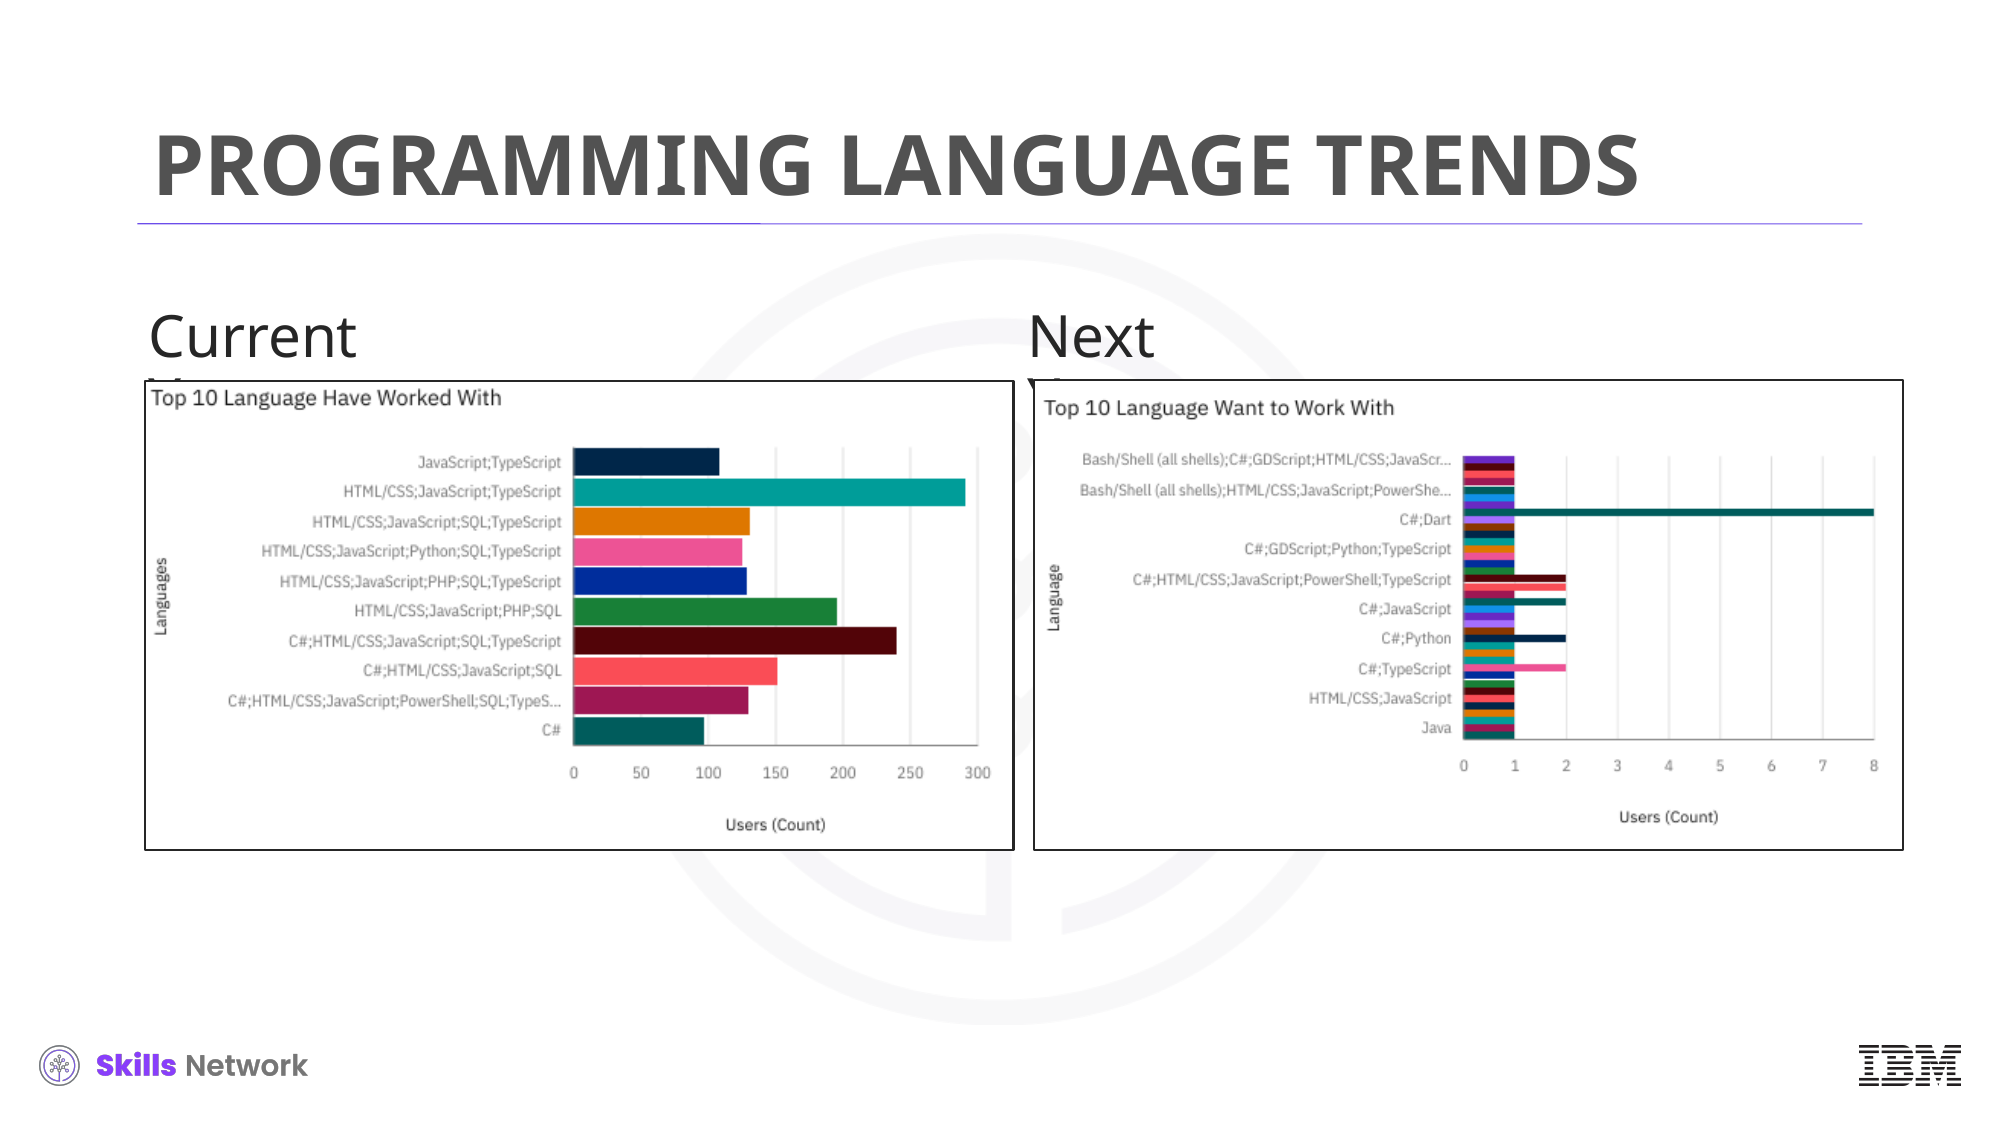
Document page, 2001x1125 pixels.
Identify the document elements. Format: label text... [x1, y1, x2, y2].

picture [1859, 1045, 1961, 1086]
picture [39, 1045, 308, 1086]
list Next Year [1012, 299, 1301, 382]
title PROGRAMMING LANGUAGE TRENDS [137, 59, 1863, 278]
text_box <Bar chart of top 10 programming languages for the current year goes here.> [137, 411, 895, 1014]
picture [1035, 380, 1903, 849]
picture [145, 381, 1013, 849]
list Current Year [133, 299, 500, 382]
